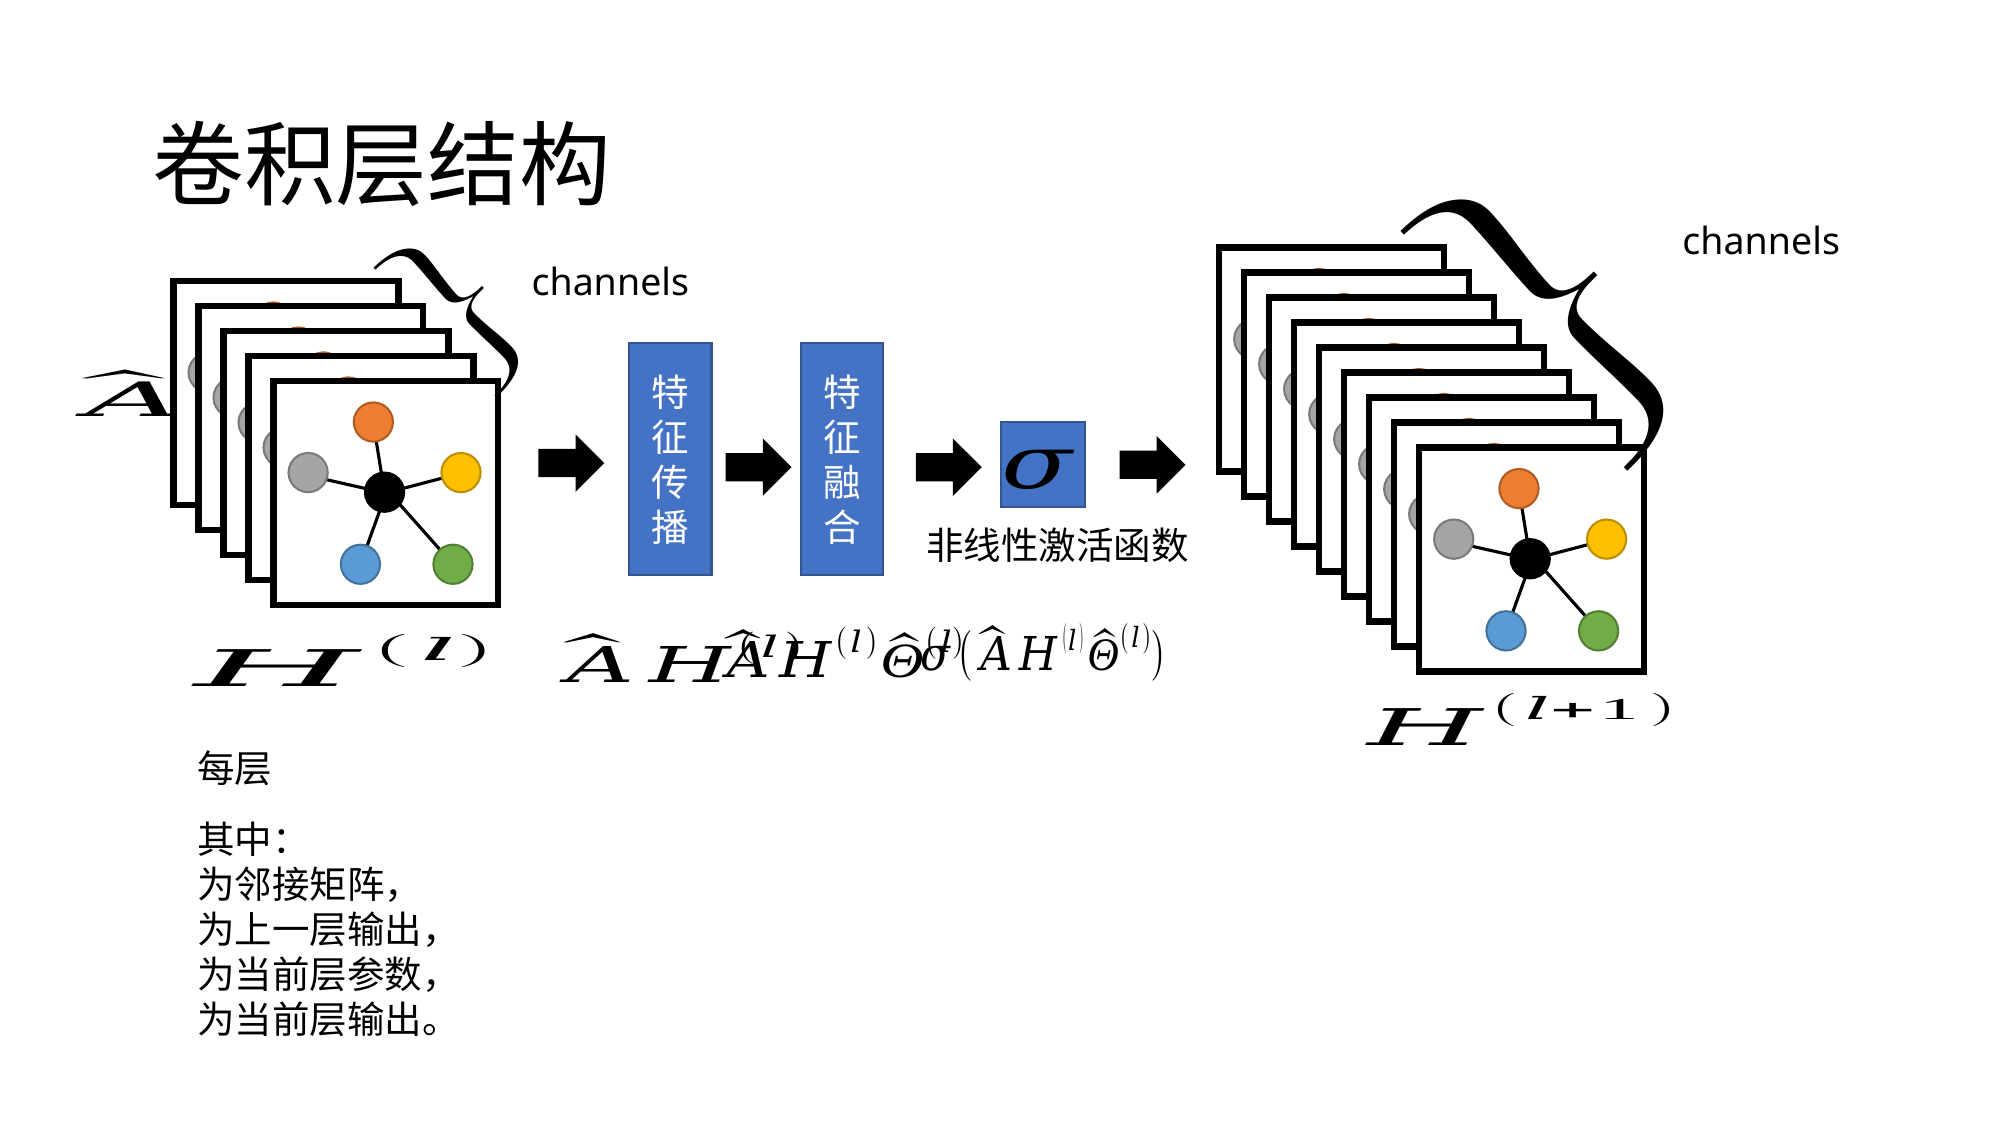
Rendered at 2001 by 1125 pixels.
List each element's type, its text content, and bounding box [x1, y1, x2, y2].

text_box [725, 438, 792, 496]
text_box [273, 380, 499, 605]
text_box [1344, 372, 1570, 597]
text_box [1244, 272, 1470, 497]
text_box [1394, 422, 1620, 647]
text_box [1119, 436, 1186, 494]
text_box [198, 305, 424, 530]
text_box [1269, 297, 1495, 522]
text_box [173, 280, 399, 505]
title 卷积层结构 [137, 59, 1863, 278]
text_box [1369, 397, 1595, 622]
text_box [1219, 247, 1445, 472]
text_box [1419, 447, 1645, 672]
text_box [1294, 322, 1520, 547]
text_box 非线性激活函数 [911, 514, 1206, 575]
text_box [248, 355, 474, 580]
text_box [1319, 347, 1545, 572]
text_box [538, 434, 605, 492]
text_box 特征传播 [628, 342, 713, 576]
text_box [223, 330, 449, 555]
text_box [915, 438, 982, 496]
text_box 特征融合 [800, 342, 884, 576]
